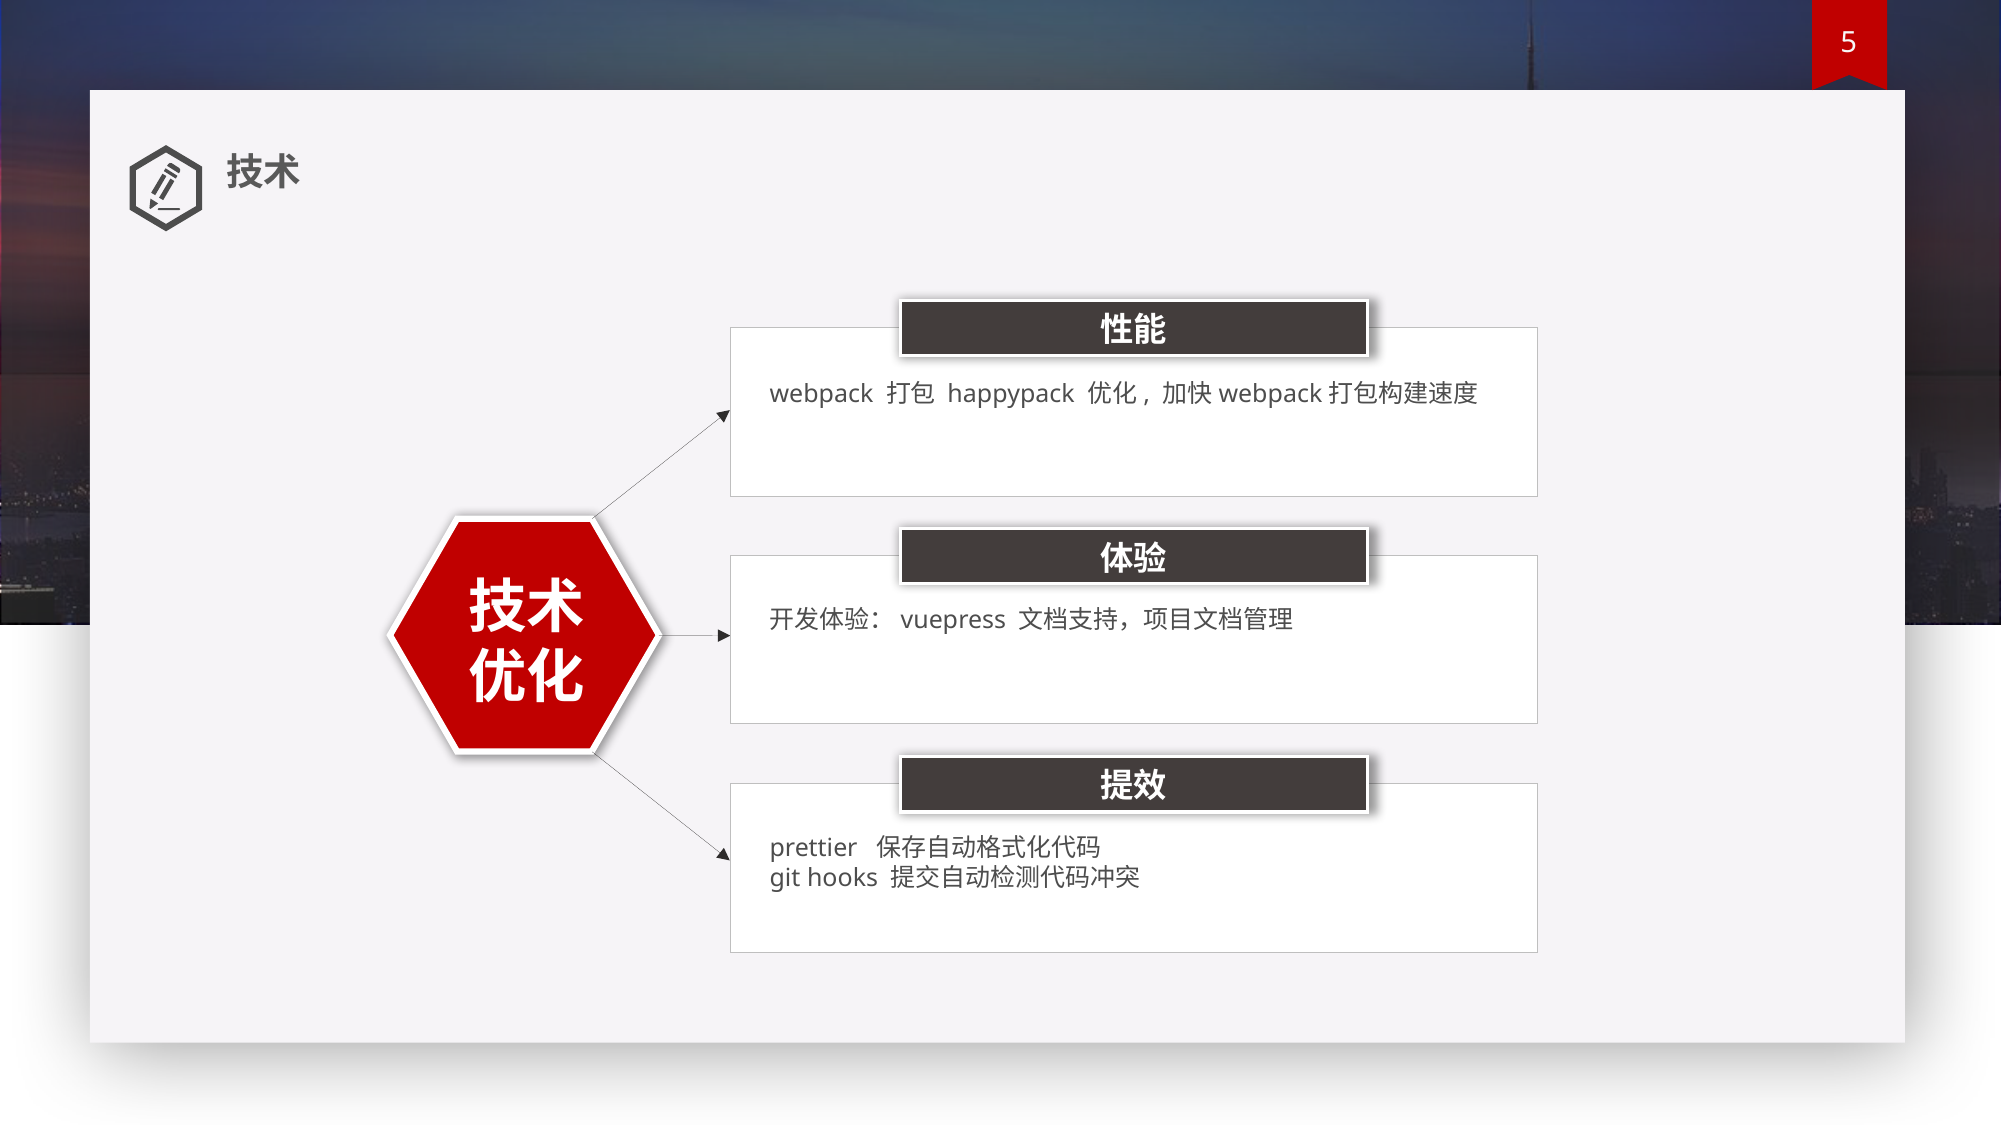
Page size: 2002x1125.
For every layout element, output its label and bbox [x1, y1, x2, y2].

picture [0, 0, 89, 625]
text_box [389, 300, 1538, 953]
text_box [129, 140, 317, 232]
picture [1905, 0, 2001, 625]
